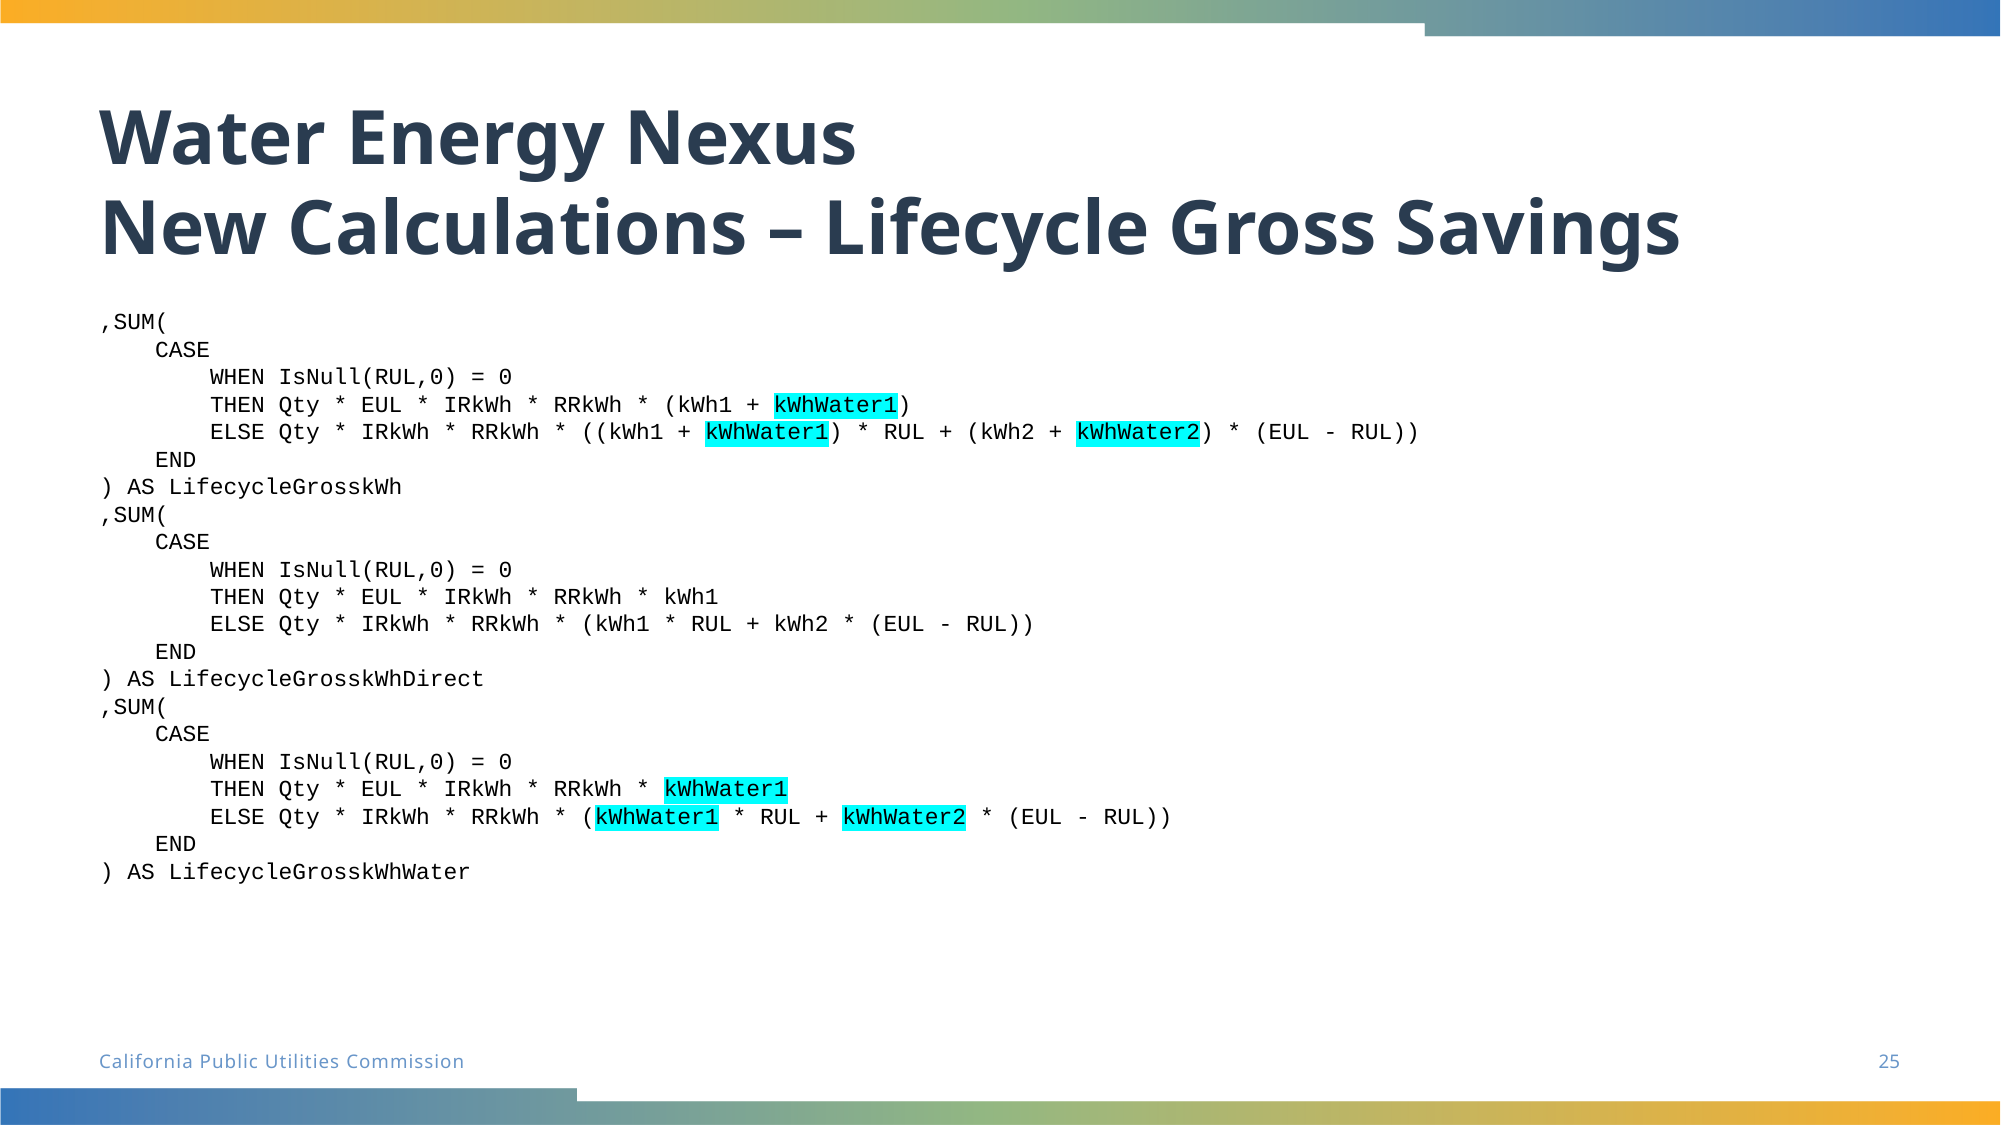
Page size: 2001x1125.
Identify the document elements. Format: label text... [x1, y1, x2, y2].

list ,SUM( CASE WHEN IsNull(RUL,0) = 0 THEN Qty * EUL * IRkWh * RRkWh * (kWh1 + kWhWater1) ELSE Qty * IRkWh * RRkWh * ((kWh1 + kWhWater1) * RUL + (kWh2 + kWhWater2) * (EUL - RUL)) END ) AS LifecycleGrosskWh ,SUM( CASE WHEN IsNull(RUL,0) = 0 THEN Qty * EUL * IRkWh * RRkWh * kWh1 ELSE Qty * IRkWh * RRkWh * (kWh1 * RUL + kWh2 * (EUL - RUL)) END ) AS LifecycleGrosskWhDirect ,SUM( CASE WHEN IsNull(RUL,0) = 0 THEN Qty * EUL * IRkWh * RRkWh * kWhWater1 ELSE Qty * IRkWh * RRkWh * (kWhWater1 * RUL + kWhWater2 * (EUL - RUL)) END ) AS LifecycleGrosskWhWater [99, 299, 1900, 1014]
title Water Energy Nexus New Calculations – Lifecycle Gross Savings [99, 59, 1900, 278]
picture [0, 0, 2001, 1125]
slide_number 25 [1837, 1050, 1900, 1080]
